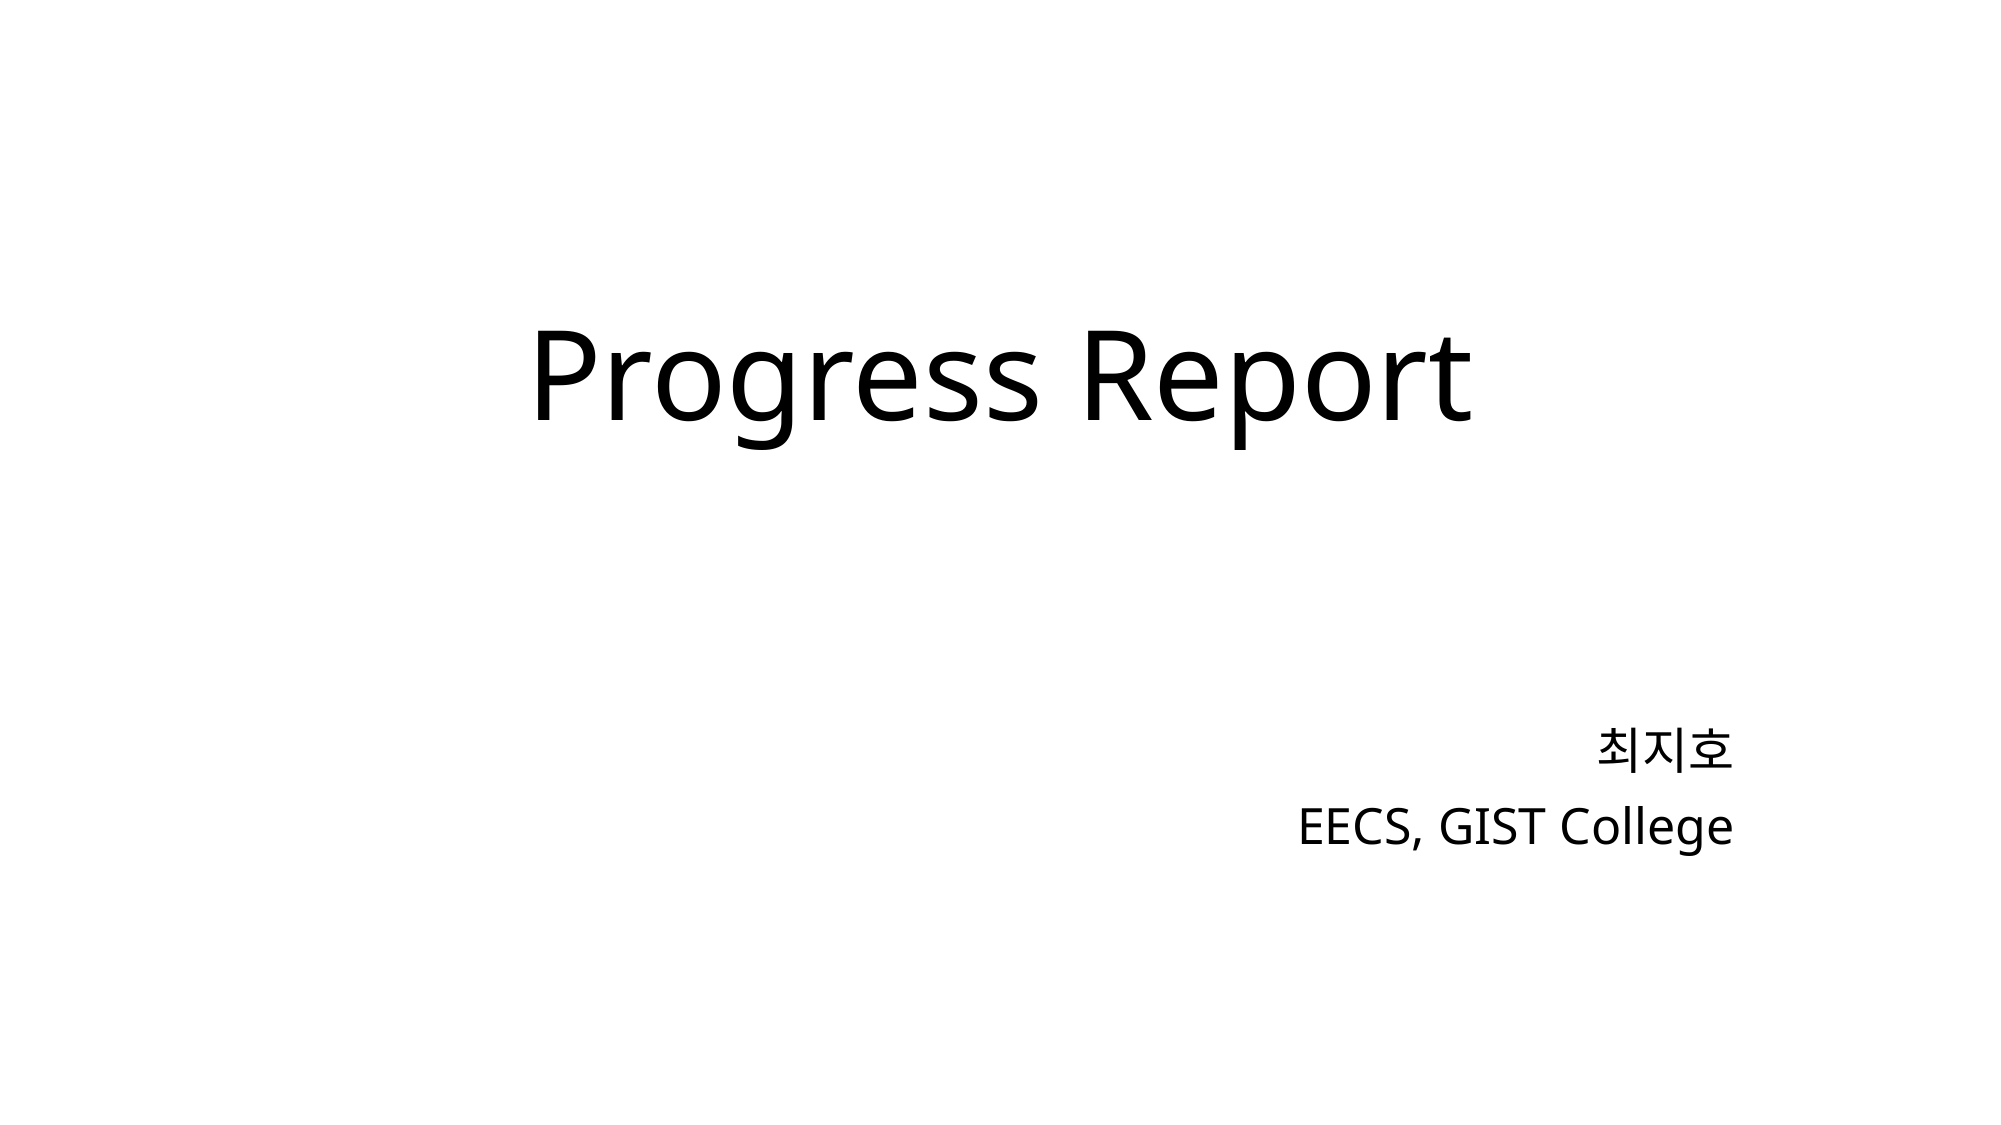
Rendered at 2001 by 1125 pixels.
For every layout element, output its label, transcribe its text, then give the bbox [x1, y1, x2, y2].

subtitle 최지호 EECS, GIST College [249, 590, 1750, 863]
title Progress Report [249, 184, 1750, 576]
